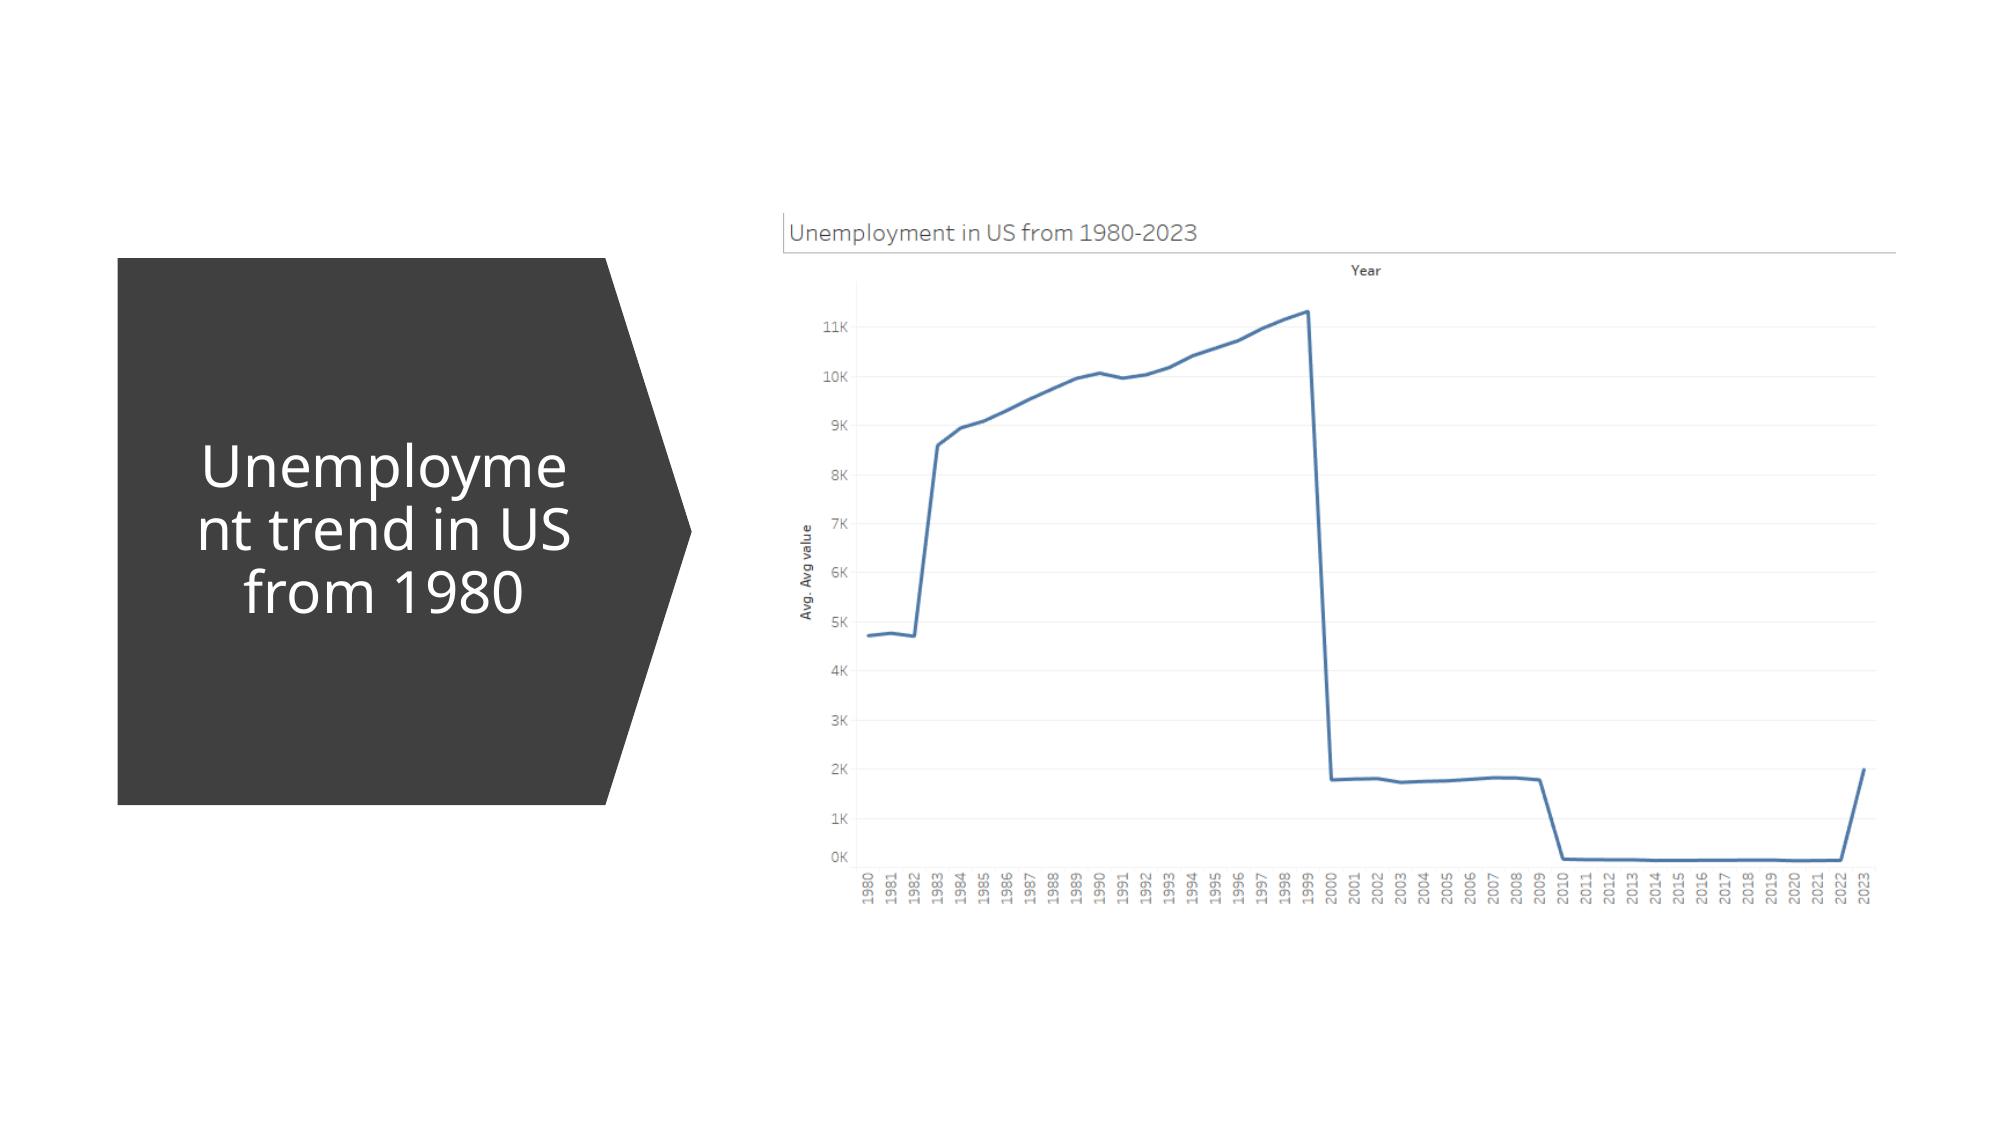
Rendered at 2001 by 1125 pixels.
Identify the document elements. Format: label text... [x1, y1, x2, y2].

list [783, 213, 1896, 912]
title Unemployment trend in US from 1980 [168, 322, 601, 741]
text_box [116, 257, 693, 807]
